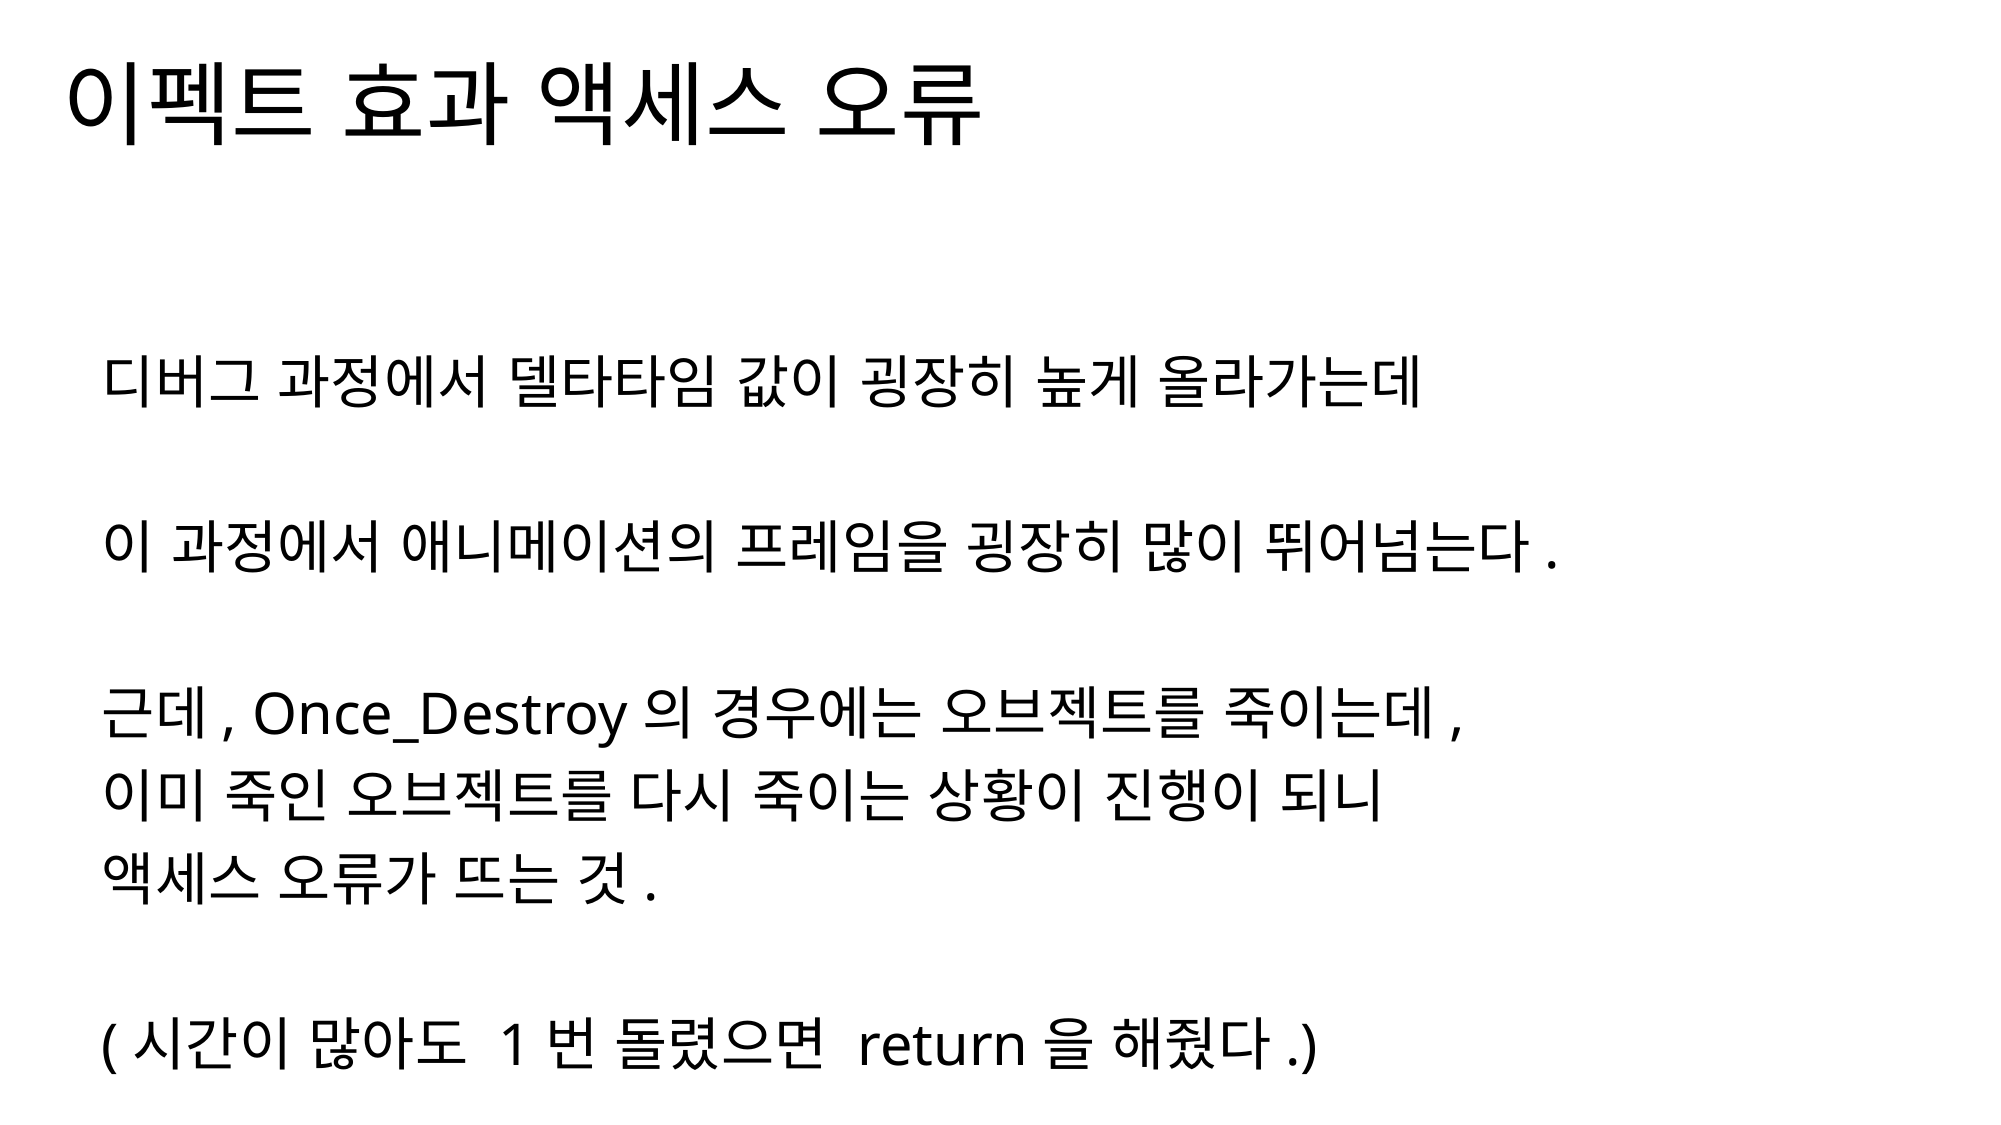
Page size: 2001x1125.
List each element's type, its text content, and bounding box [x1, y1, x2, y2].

title 이펙트 효과 액세스 오류 [0, 0, 1725, 218]
list 디버그 과정에서 델타타임 값이 굉장히 높게 올라가는데 이 과정에서 애니메이션의 프레임을 굉장히 많이 뛰어넘는다. 근데, Once_Destroy의 경우에는 오브젝트를 죽이는데, 이미 죽인 오브젝트를 다시 죽이는 상황이 진행이 되니 액세스 오류가 뜨는 것. (시간이 많아도 1번 돌렸으면 return을 해줬다.) [86, 173, 1812, 1095]
